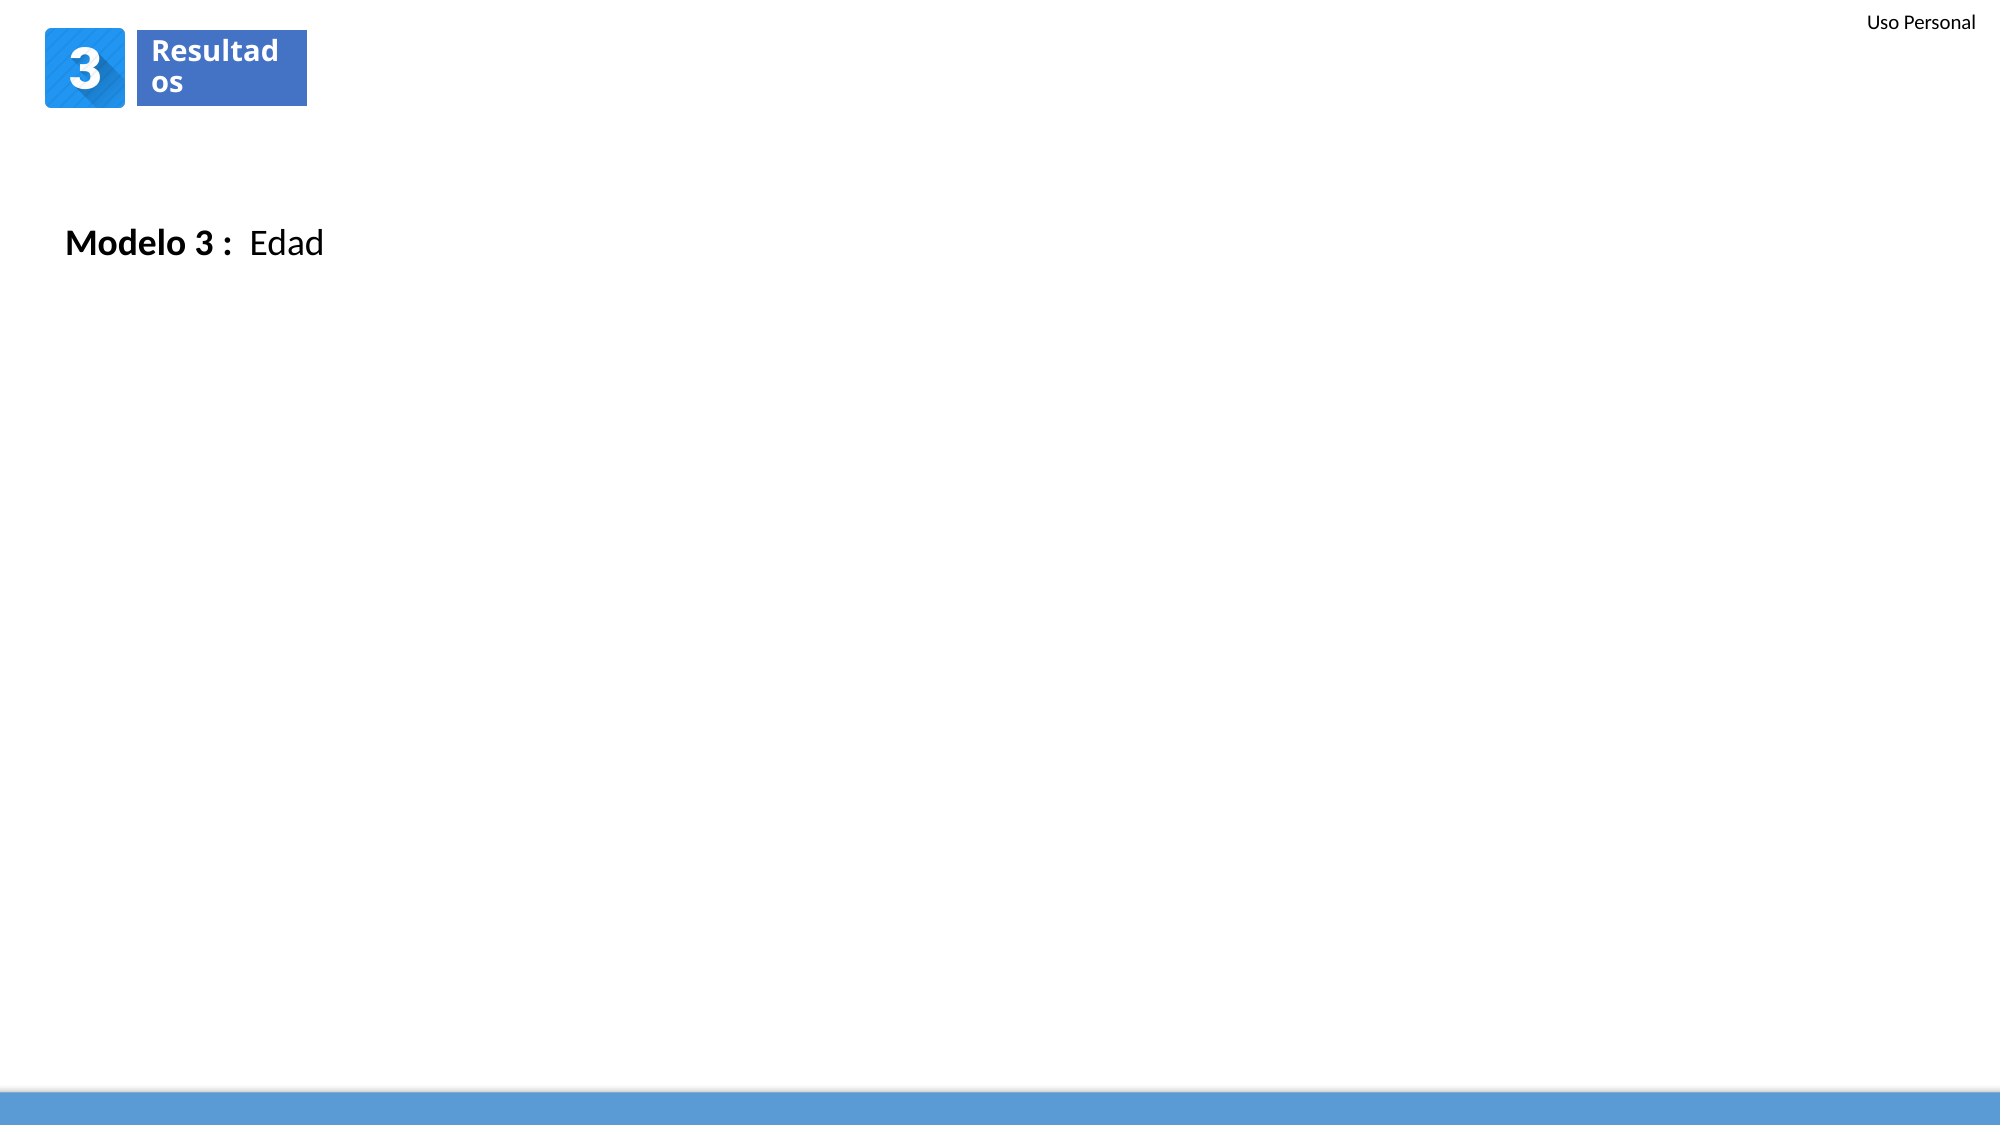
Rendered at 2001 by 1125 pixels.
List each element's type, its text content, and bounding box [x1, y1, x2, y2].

picture [45, 28, 125, 108]
text_box [0, 1091, 2000, 1125]
text_box Modelo 3 : Edad [50, 210, 498, 271]
text_box Resultados [136, 22, 309, 113]
